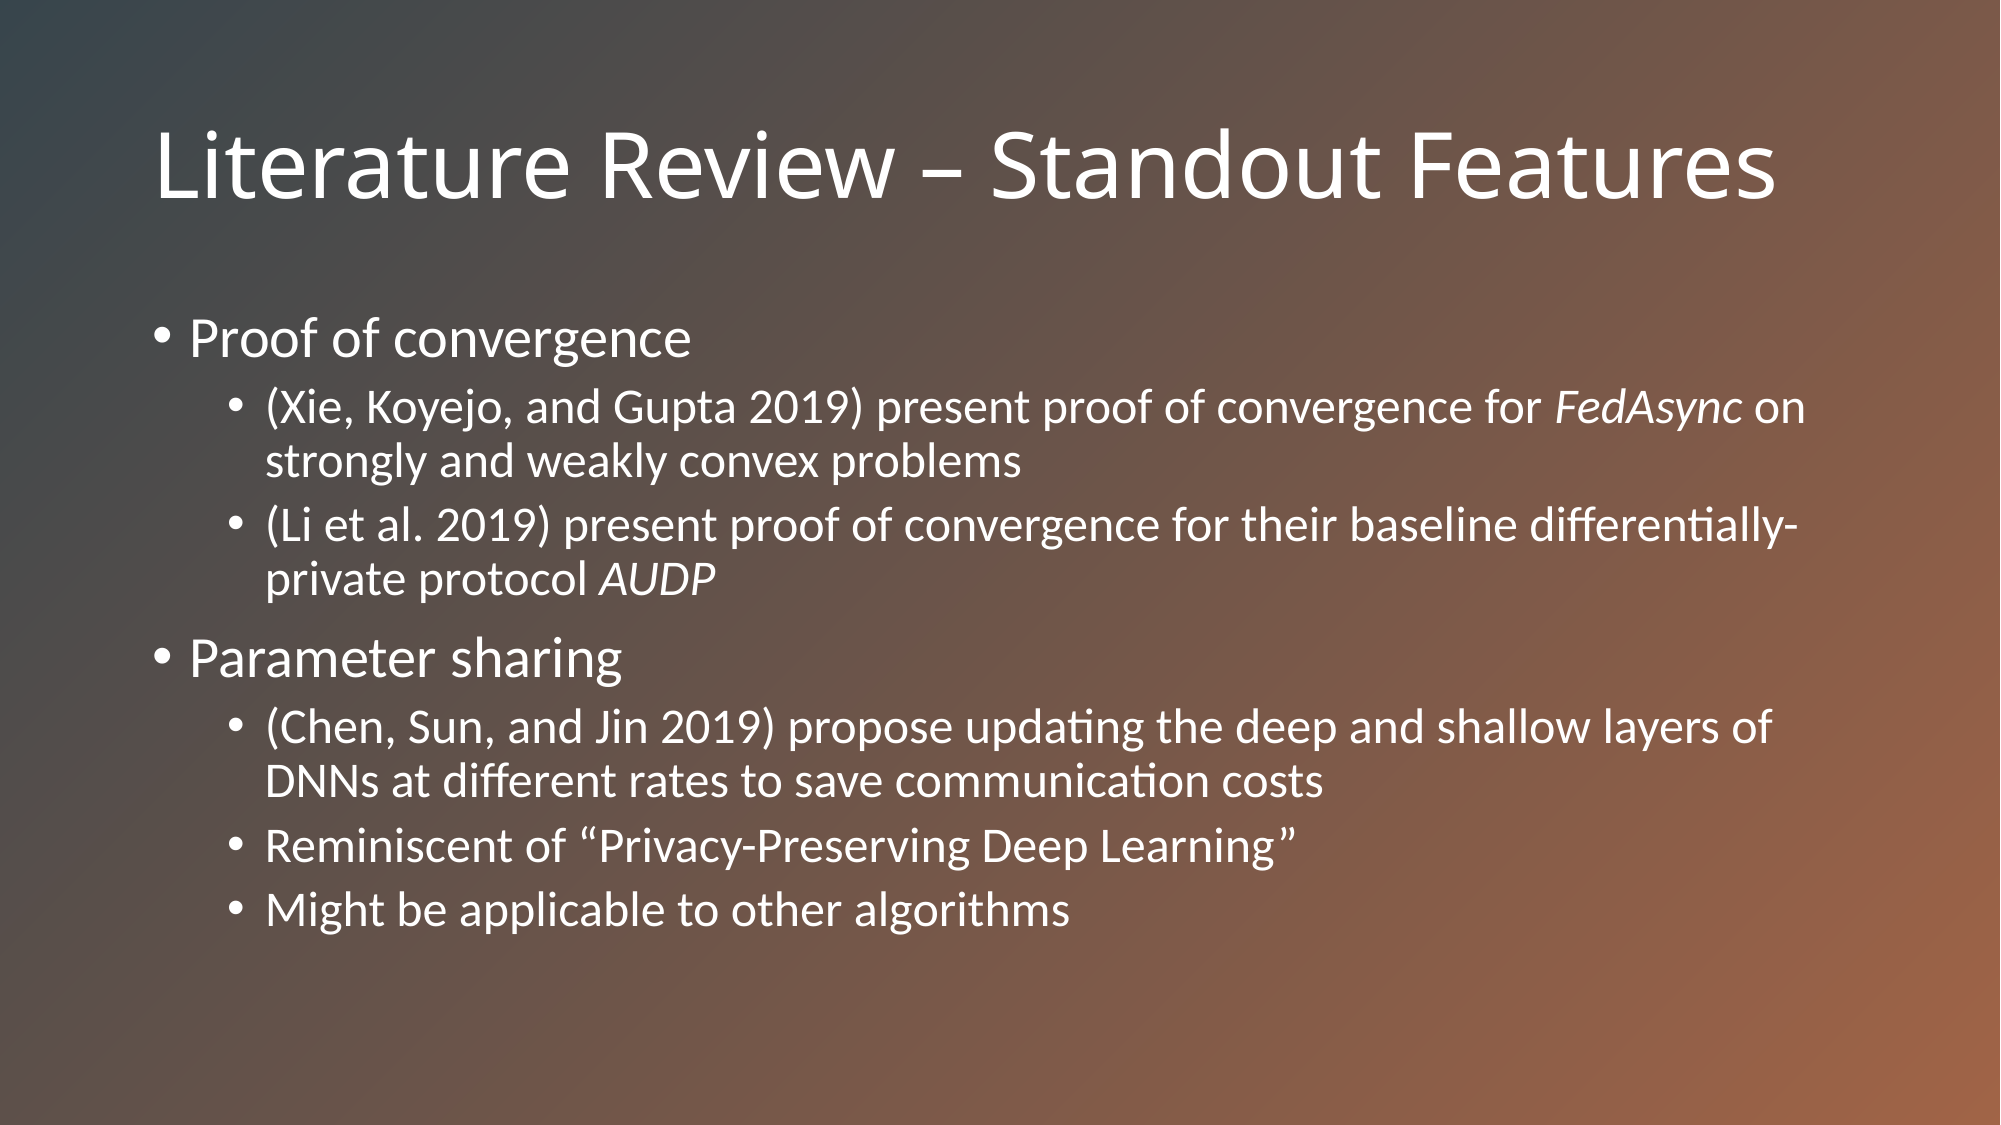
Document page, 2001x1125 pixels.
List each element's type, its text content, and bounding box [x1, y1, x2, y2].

list Proof of convergence (Xie, Koyejo, and Gupta 2019) present proof of convergence for FedAsync on strongly and weakly convex problems (Li et al. 2019) present proof of convergence for their baseline differentially-private protocol AUDP Parameter sharing (Chen, Sun, and Jin 2019) propose updating the deep and shallow layers of DNNs at different rates to save communication costs Reminiscent of “Privacy-Preserving Deep Learning” Might be applicable to other algorithms [137, 299, 1863, 1014]
title Literature Review – Standout Features [137, 59, 1863, 278]
